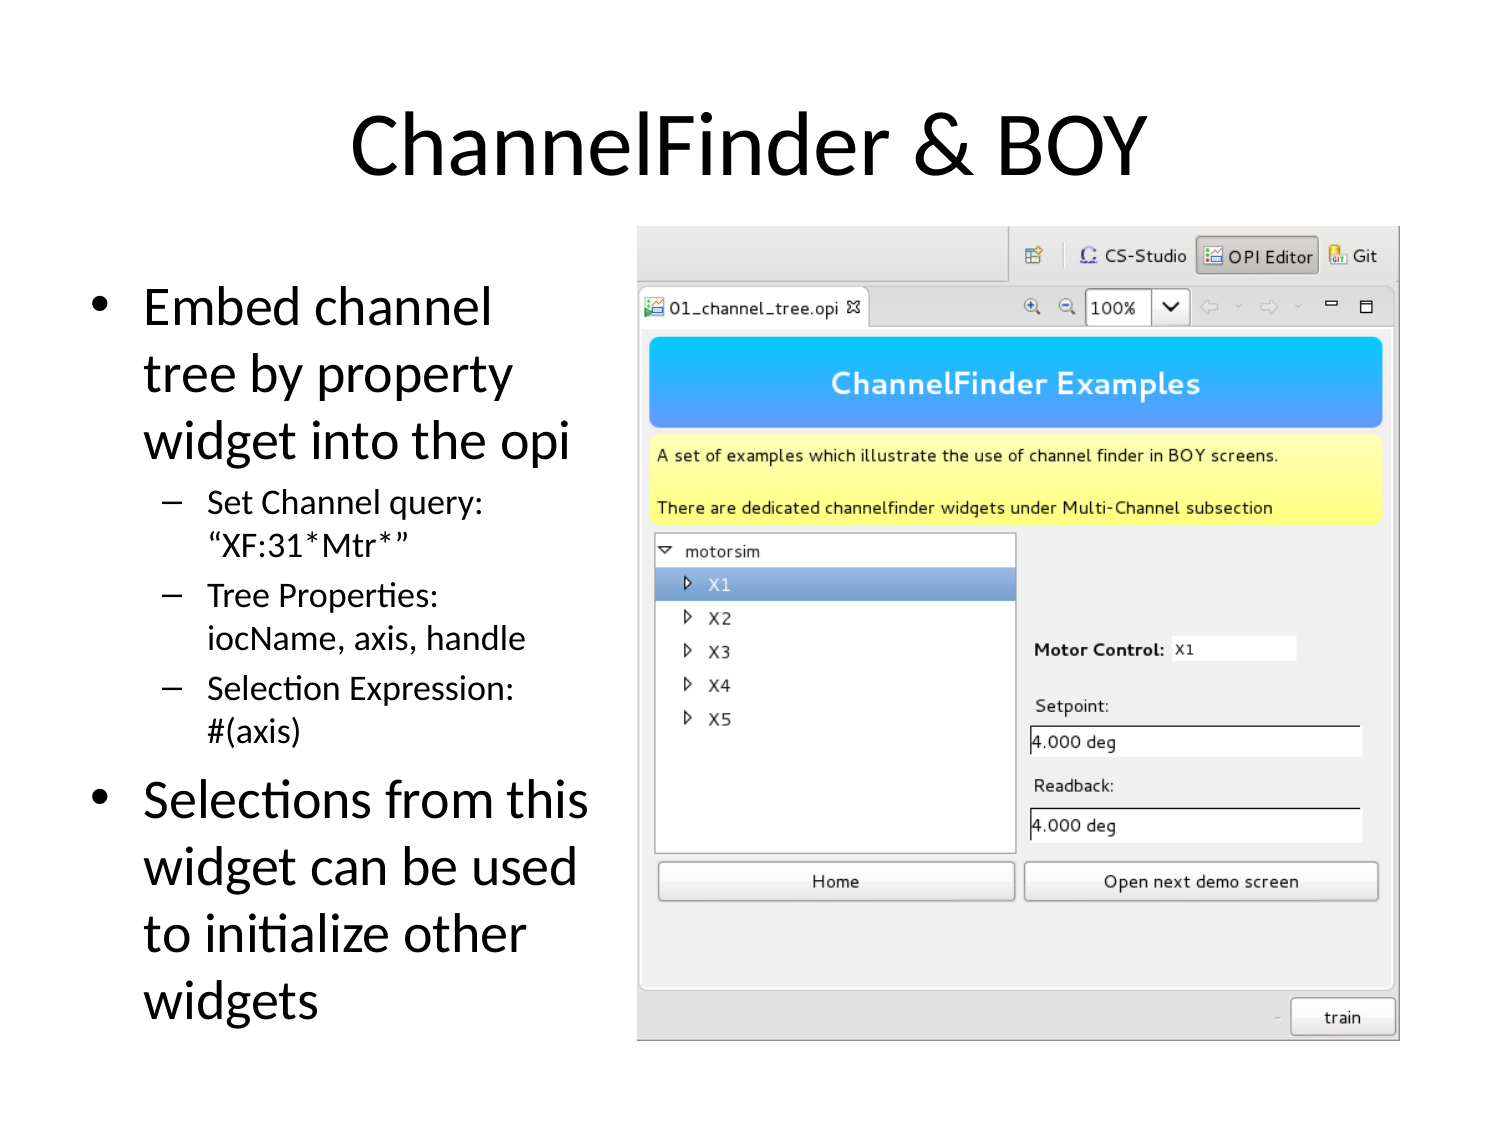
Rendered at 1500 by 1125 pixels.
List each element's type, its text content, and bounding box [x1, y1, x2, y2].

list Embed channel tree by property widget into the opi Set Channel query: “XF:31*Mtr*” Tree Properties: iocName, axis, handle Selection Expression: #(axis) Selections from this widget can be used to initialize other widgets [75, 262, 613, 1041]
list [637, 226, 1401, 1041]
title ChannelFinder & BOY [75, 45, 1425, 233]
